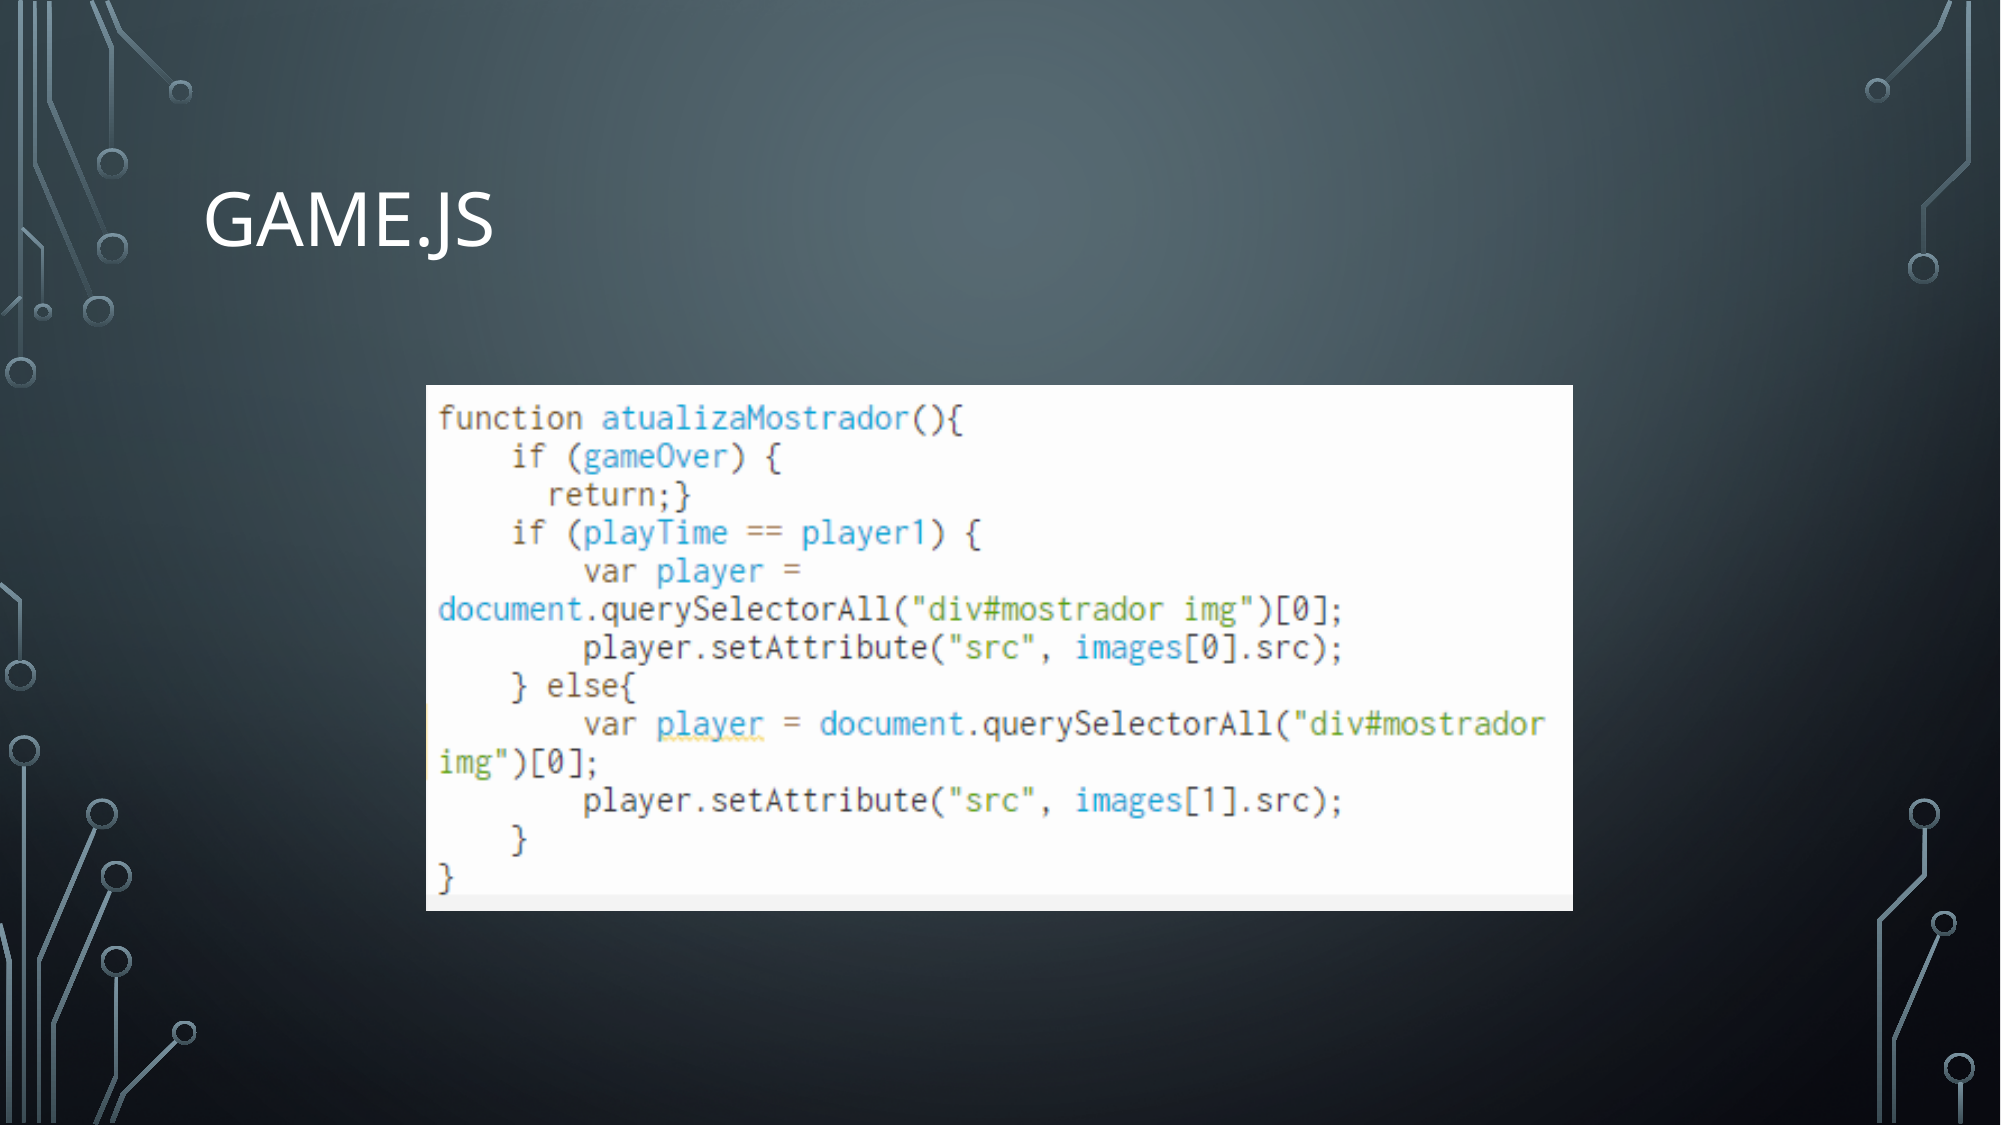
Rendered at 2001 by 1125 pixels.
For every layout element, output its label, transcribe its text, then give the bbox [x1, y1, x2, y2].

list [426, 385, 1574, 911]
title Game.js [187, 101, 1813, 344]
